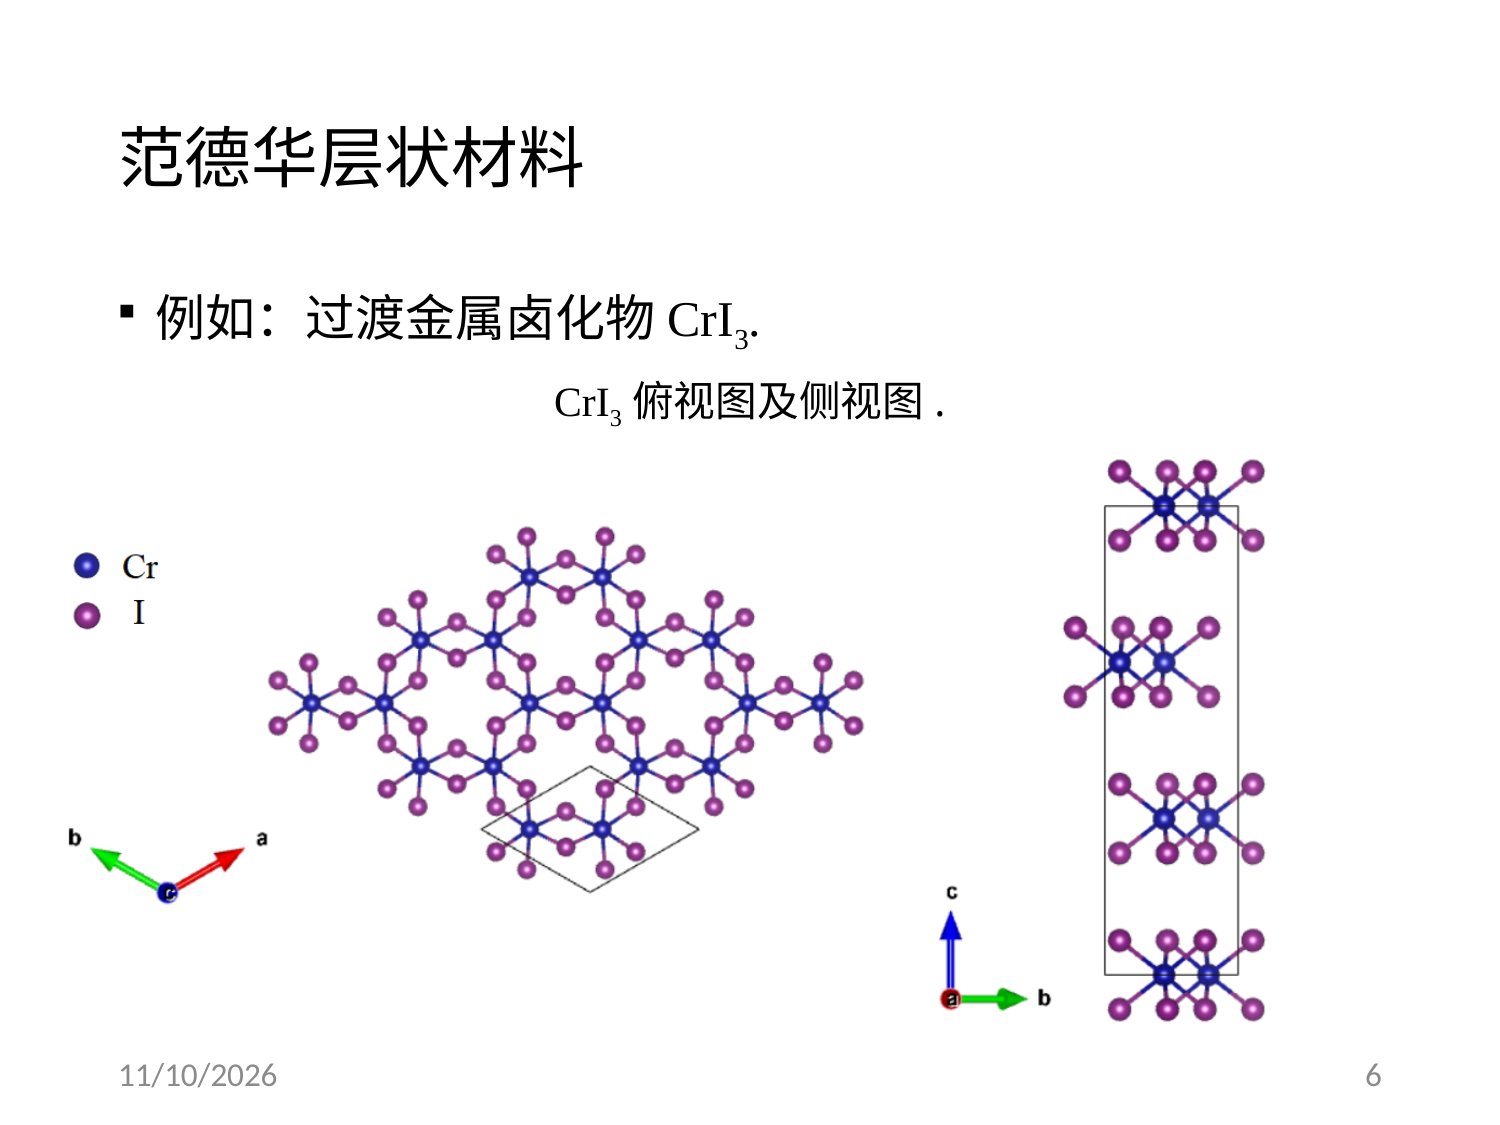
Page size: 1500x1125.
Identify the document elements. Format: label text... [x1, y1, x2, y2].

list 例如：过渡金属卤化物CrI3. [103, 280, 1397, 366]
slide_number 5 [1059, 1042, 1397, 1103]
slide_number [103, 1042, 441, 1103]
text_box CrI3俯视图及侧视图. [0, 366, 1500, 439]
picture [922, 429, 1301, 1050]
title 范德华层状材料 [103, 52, 1397, 271]
picture [54, 498, 882, 928]
